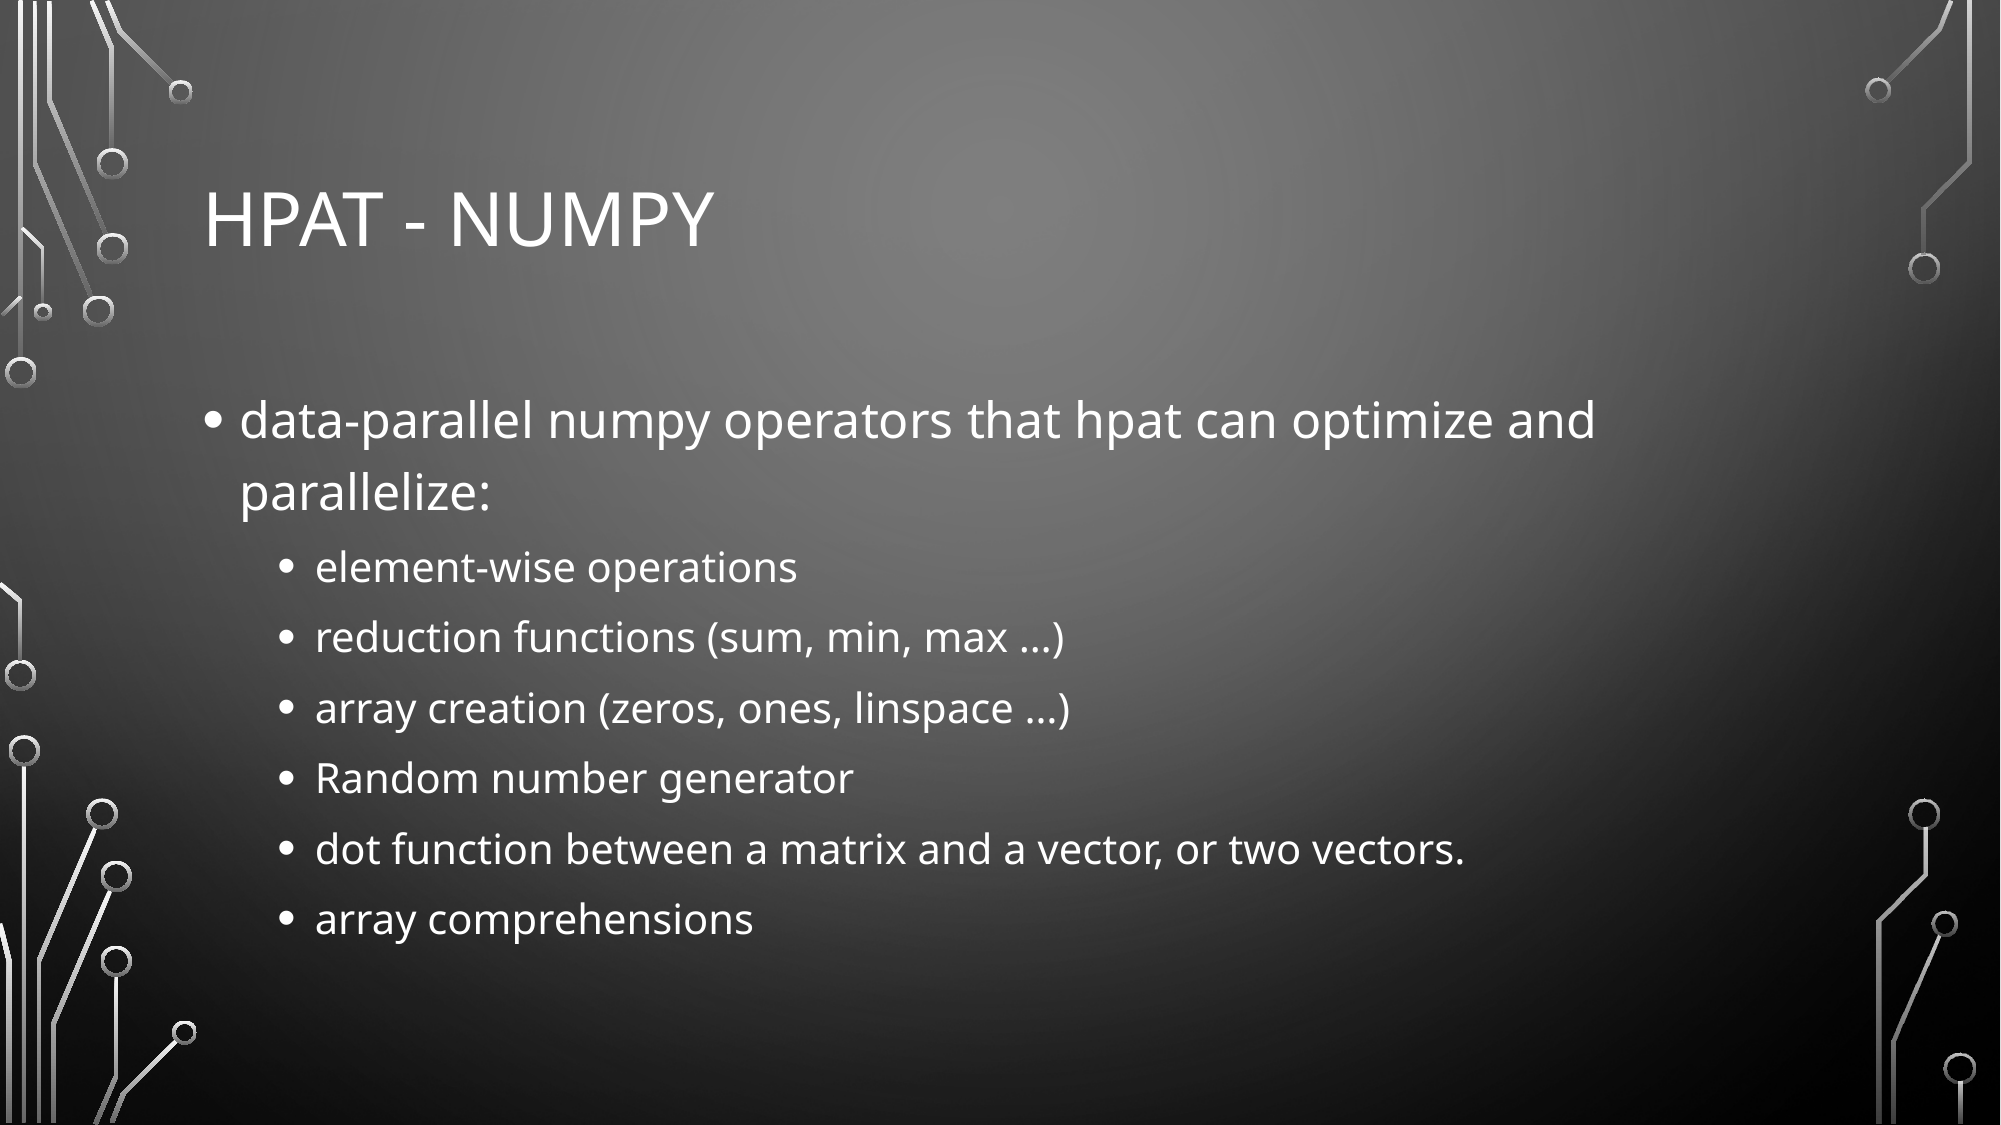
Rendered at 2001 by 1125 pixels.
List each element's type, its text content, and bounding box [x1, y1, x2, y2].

title HPAT - numpy [187, 101, 1813, 344]
list data-parallel numpy operators that hpat can optimize and parallelize: element-wise operations reduction functions (sum, min, max …) array creation (zeros, ones, linspace …) Random number generator dot function between a matrix and a vector, or two vectors. array comprehensions [187, 369, 1813, 950]
